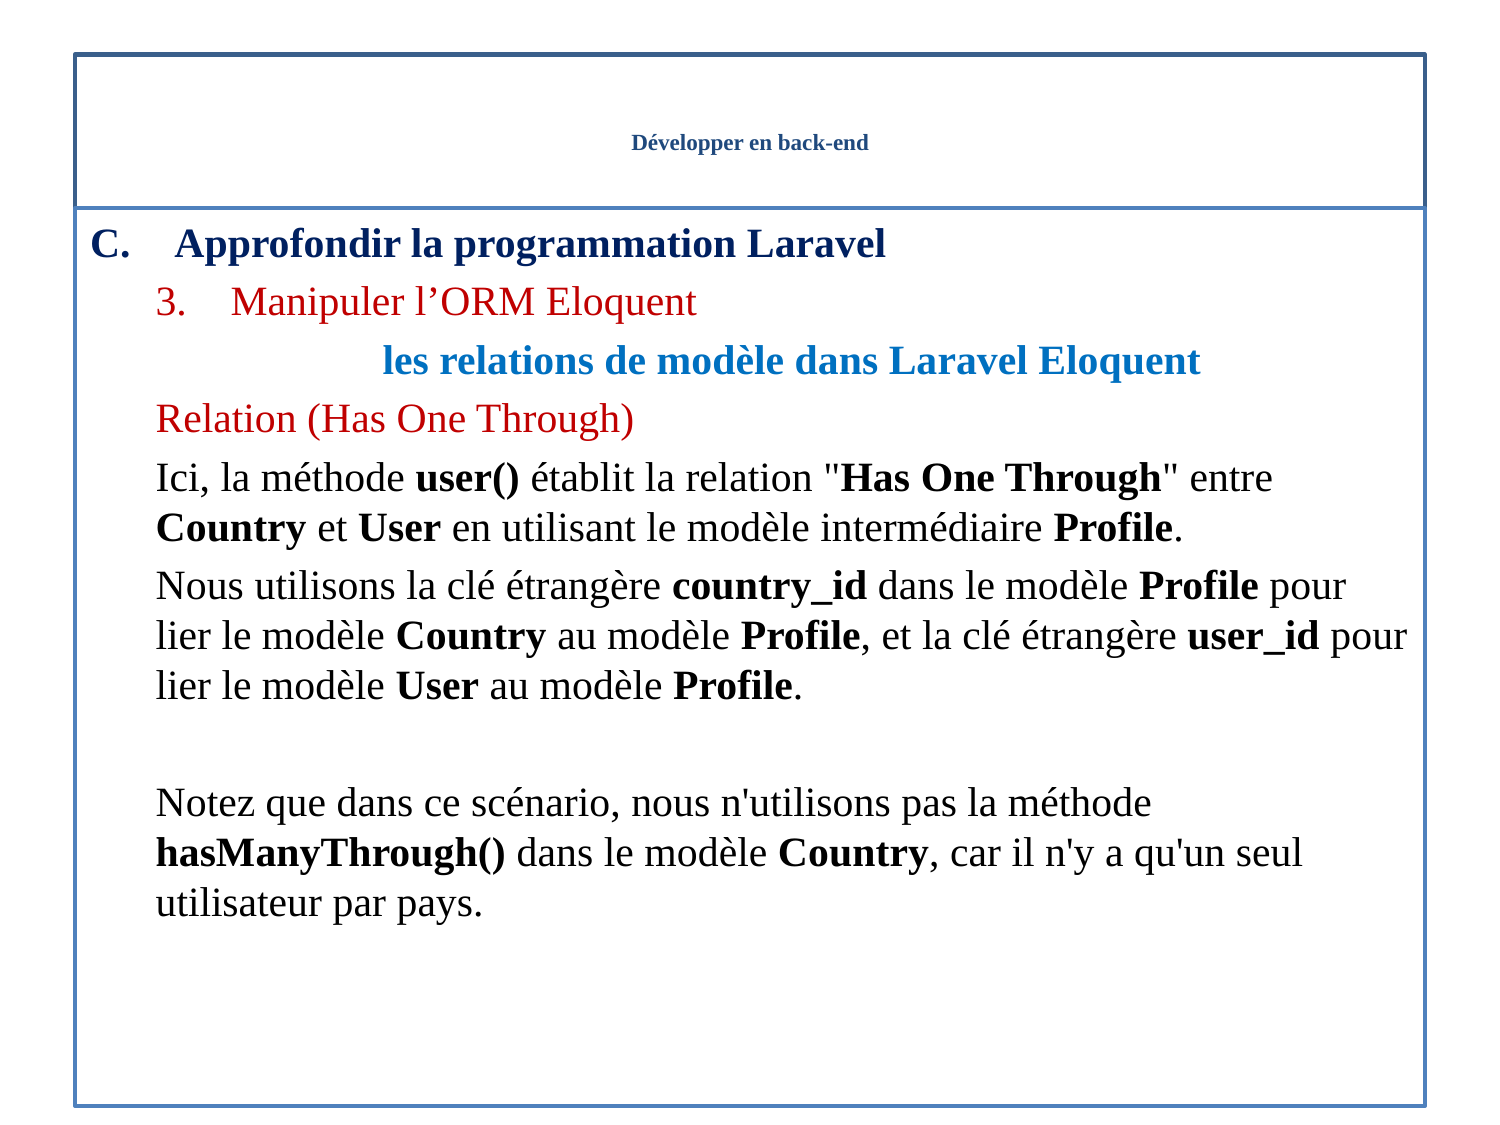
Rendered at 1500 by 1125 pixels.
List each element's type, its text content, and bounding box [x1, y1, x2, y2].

text_box [73, 52, 1427, 206]
list Approfondir la programmation Laravel Manipuler l’ORM Eloquent les relations de modèle dans Laravel Eloquent Relation (Has One Through) Ici, la méthode user() établit la relation "Has One Through" entre Country et User en utilisant le modèle intermédiaire Profile. Nous utilisons la clé étrangère country_id dans le modèle Profile pour lier le modèle Country au modèle Profile, et la clé étrangère user_id pour lier le modèle User au modèle Profile. Notez que dans ce scénario, nous n'utilisons pas la méthode hasManyThrough() dans le modèle Country, car il n'y a qu'un seul utilisateur par pays. [73, 206, 1427, 1108]
title Développer en back-end [75, 64, 1425, 206]
